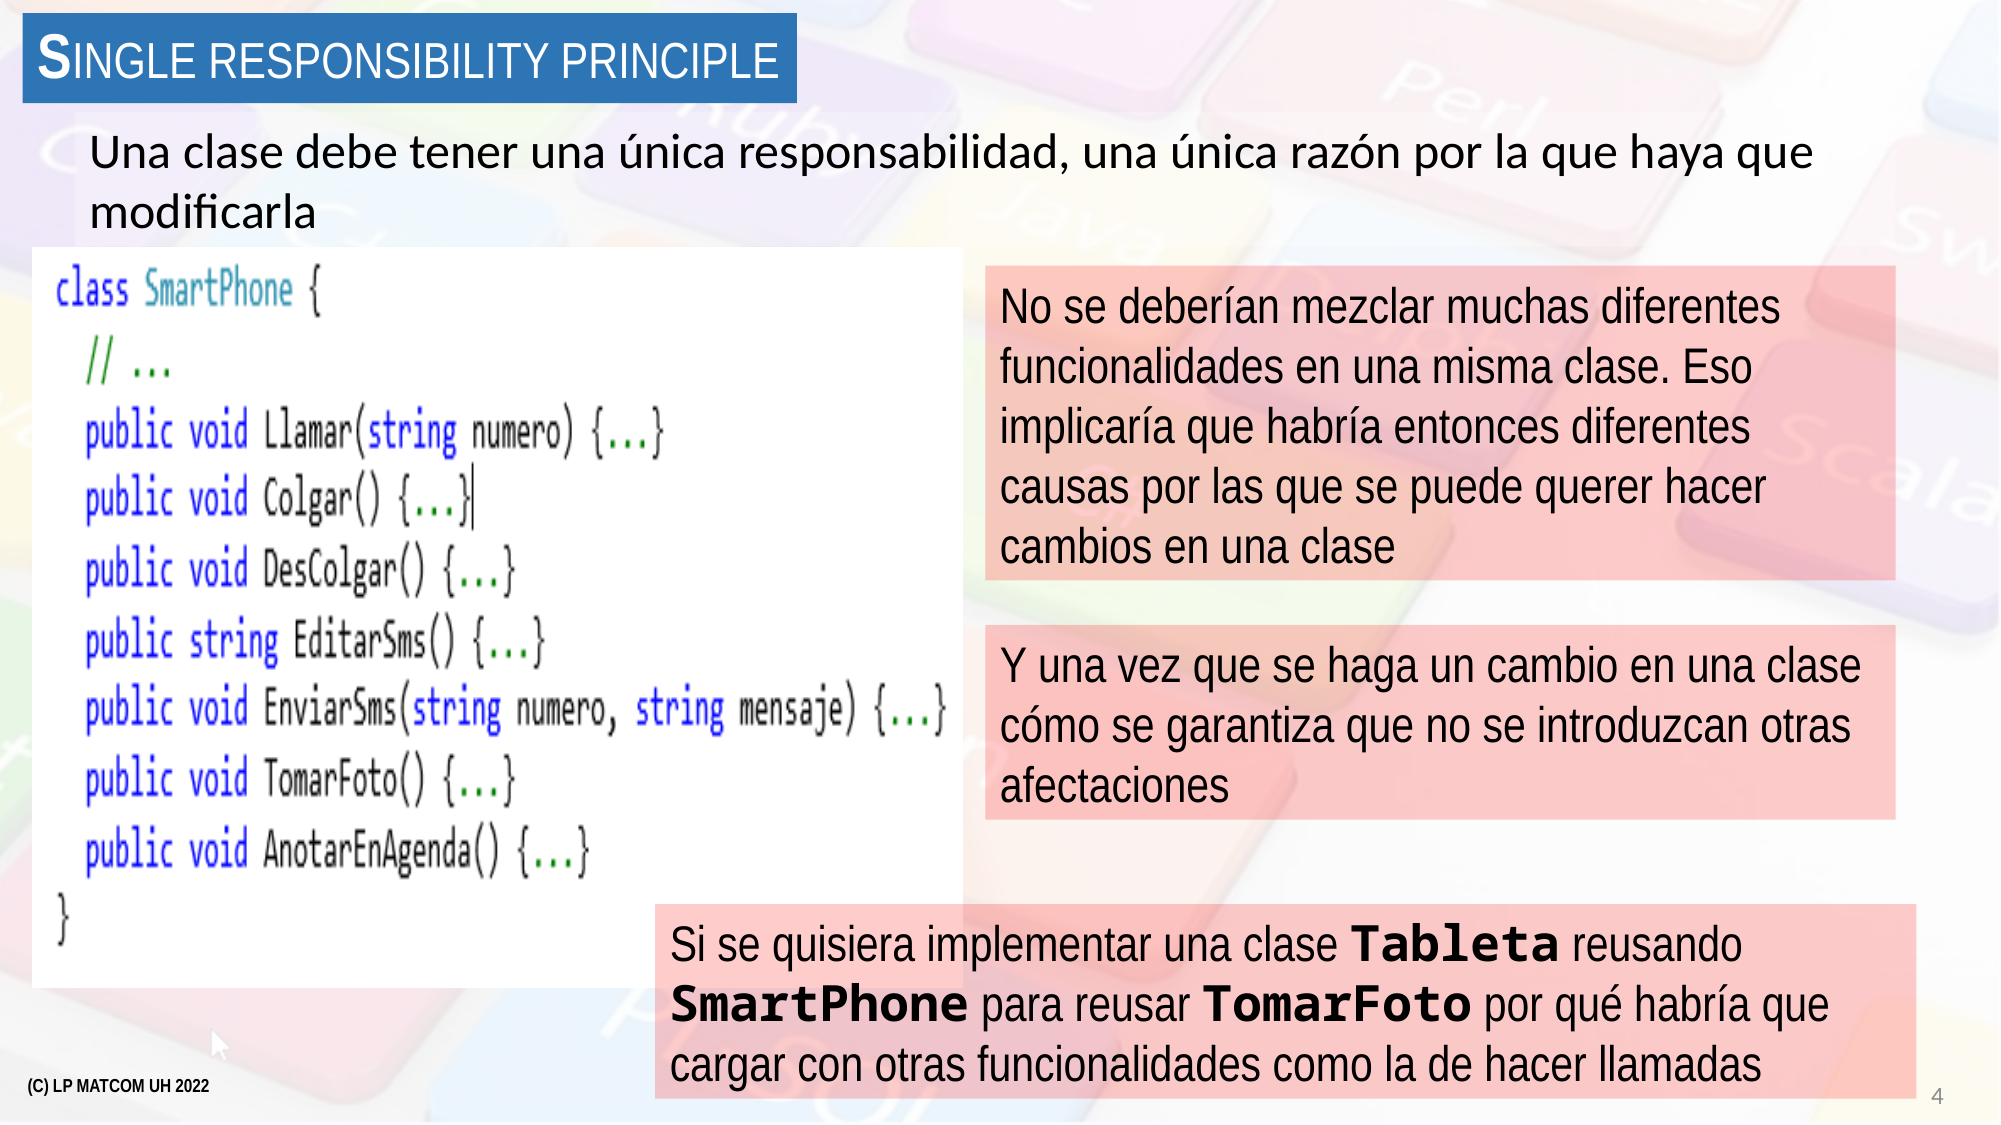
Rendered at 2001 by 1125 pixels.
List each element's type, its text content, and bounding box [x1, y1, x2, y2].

text_box Y una vez que se haga un cambio en una clase cómo se garantiza que no se introduzcan otras afectaciones [985, 624, 1896, 820]
picture [32, 247, 963, 988]
title Single responsibility principle [22, 13, 797, 104]
slide_number 4 [1508, 1065, 1959, 1125]
text_box Una clase debe tener una única responsabilidad, una única razón por la que haya que modificarla [75, 111, 1896, 247]
text_box Si se quisiera implementar una clase Tableta reusando SmartPhone para reusar TomarFoto por qué habría que cargar con otras funcionalidades como la de hacer llamadas [655, 904, 1917, 1099]
text_box No se deberían mezclar muchas diferentes funcionalidades en una misma clase. Eso implicaría que habría entonces diferentes causas por las que se puede querer hacer cambios en una clase [985, 265, 1896, 581]
